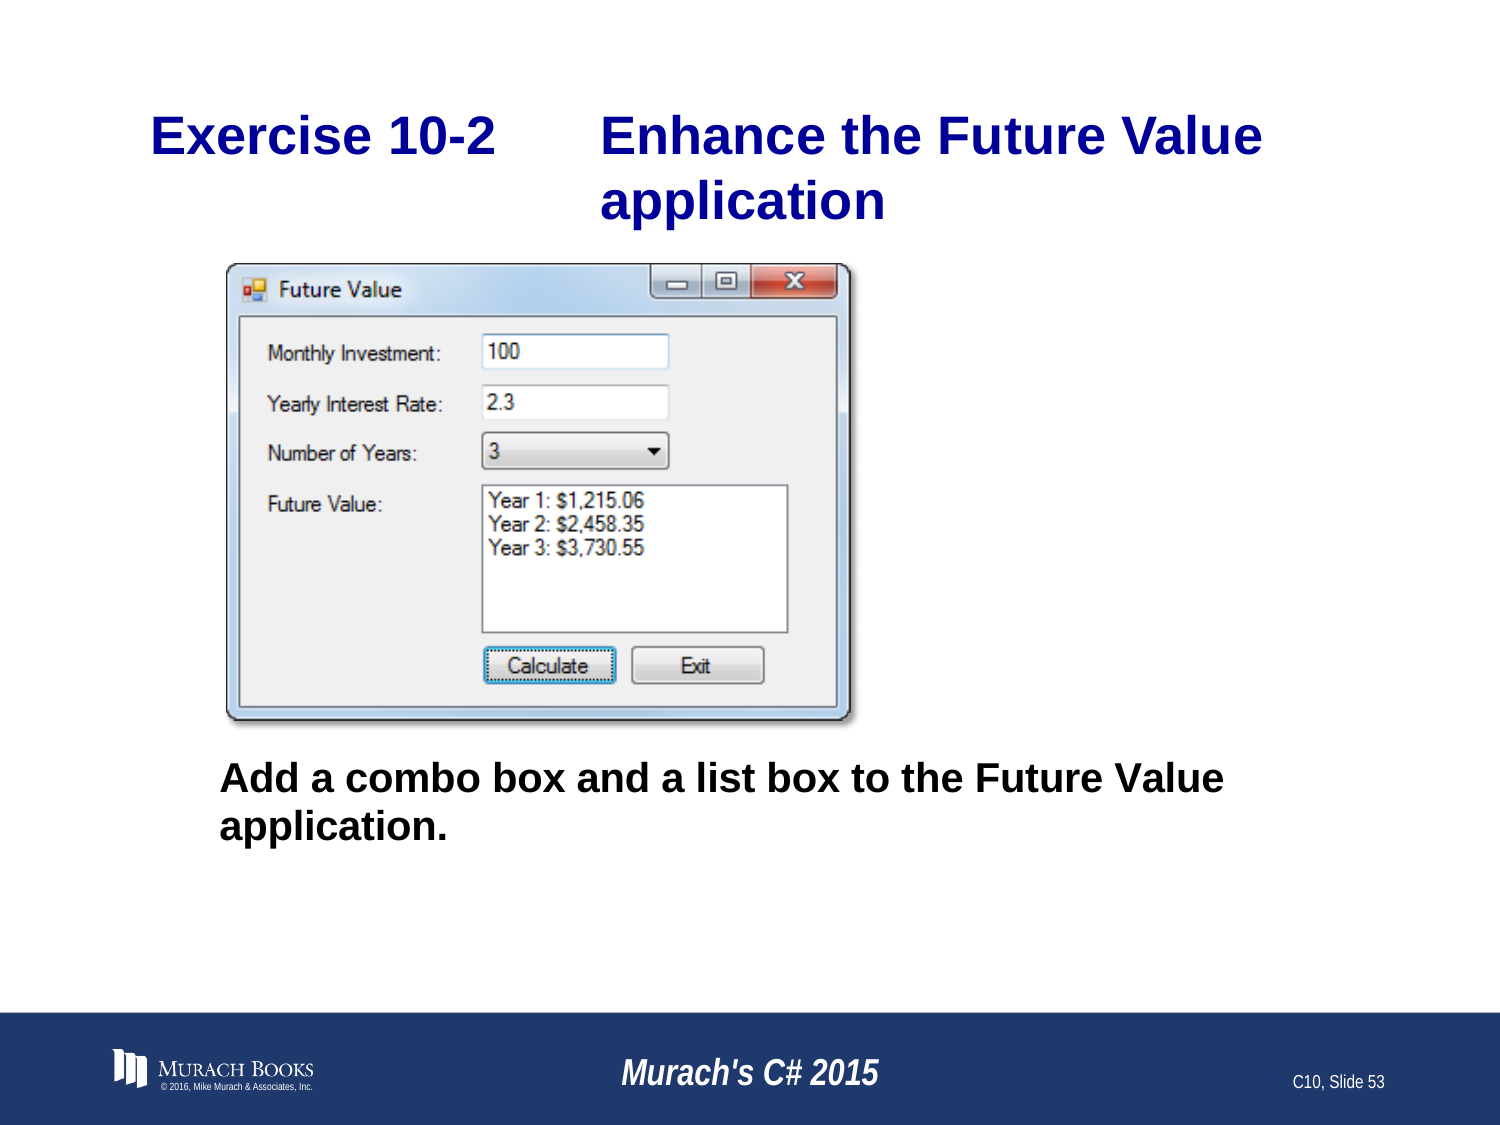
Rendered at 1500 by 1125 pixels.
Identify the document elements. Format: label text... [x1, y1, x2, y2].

slide_number C10, Slide 53 [1087, 1025, 1400, 1100]
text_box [162, 249, 1359, 862]
footer © 2016, Mike Murach & Associates, Inc. [12, 1025, 463, 1100]
slide_number Murach's C# 2015 [463, 1025, 1050, 1100]
title Exercise 10-2 Enhance the Future Value application [150, 99, 1350, 232]
